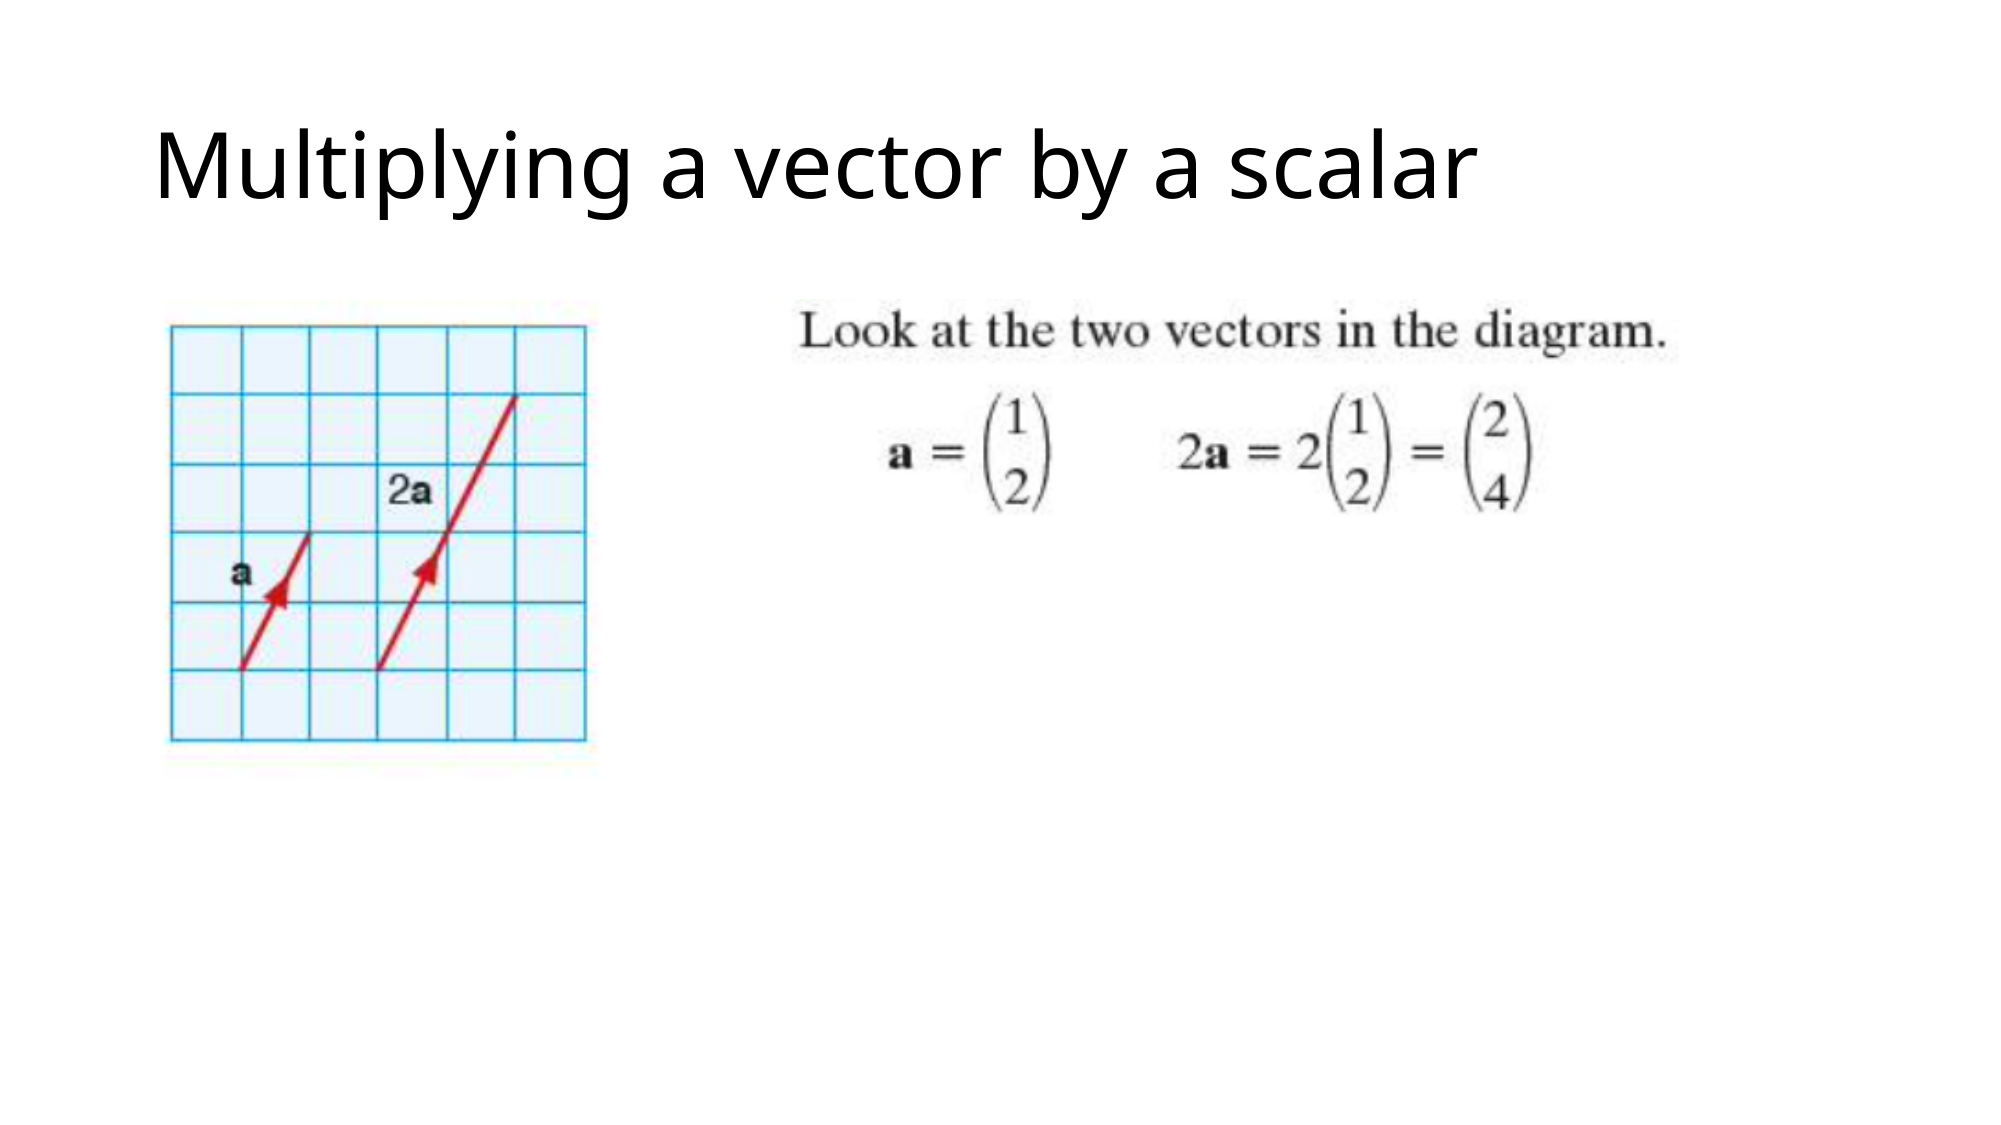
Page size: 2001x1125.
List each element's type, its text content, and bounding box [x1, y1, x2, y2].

picture [153, 299, 2000, 802]
title Multiplying a vector by a scalar [137, 59, 1863, 278]
